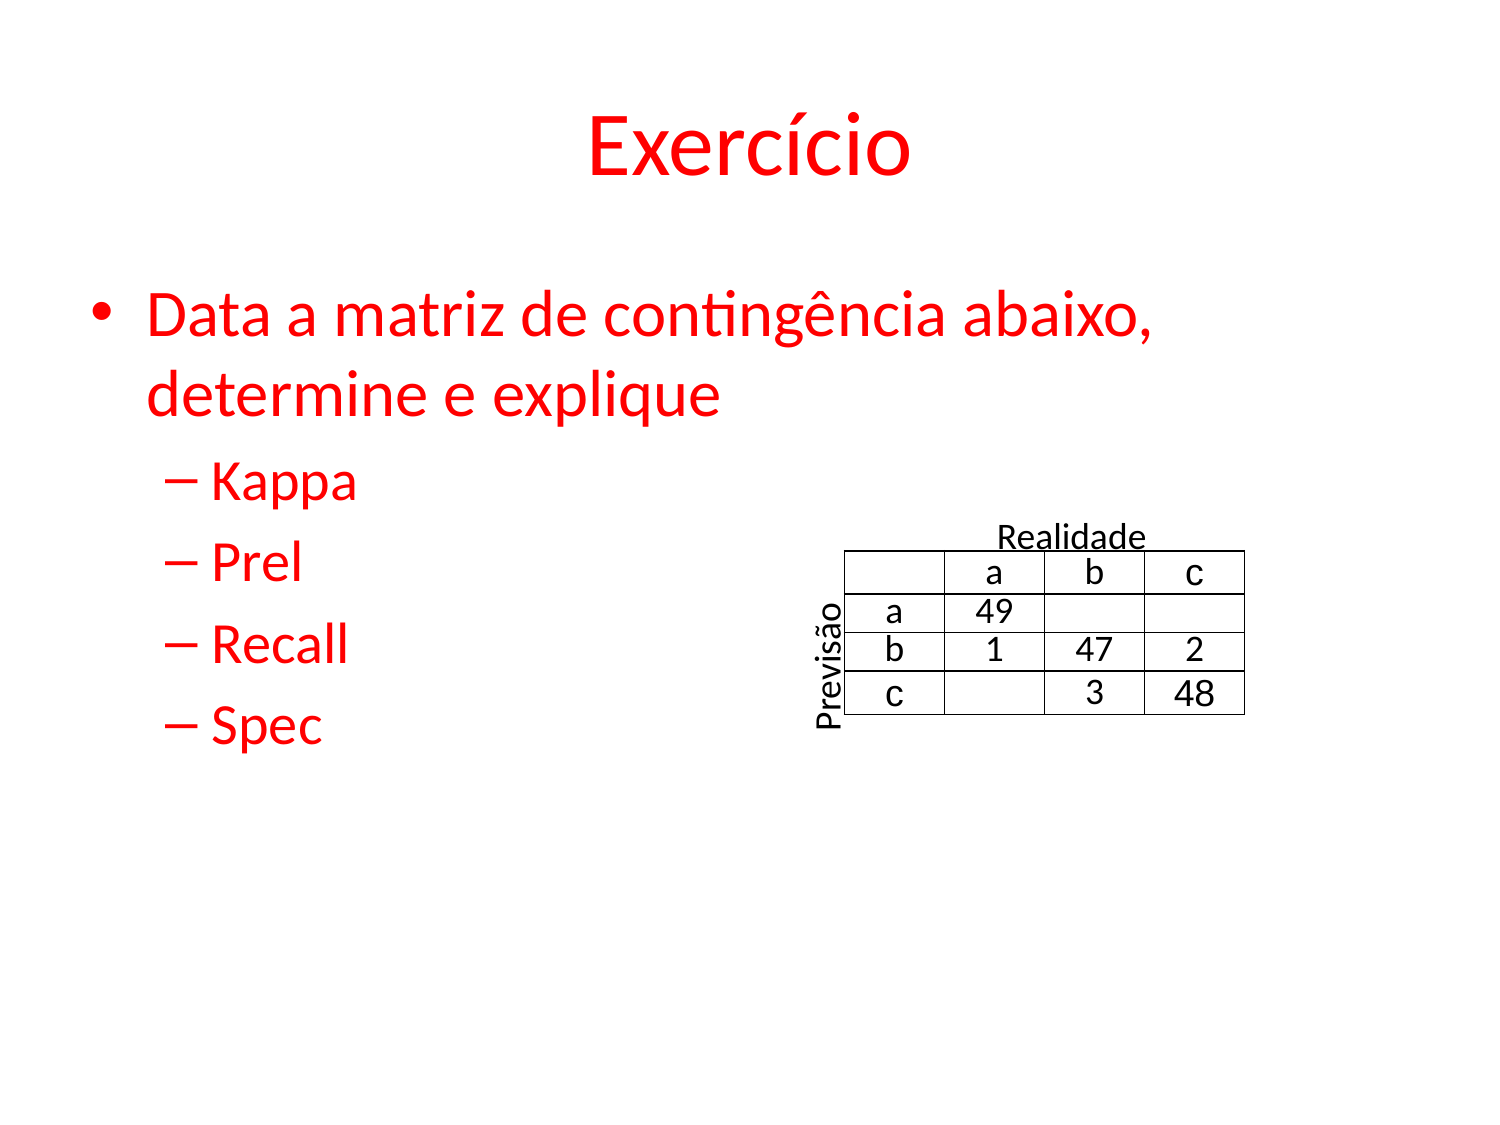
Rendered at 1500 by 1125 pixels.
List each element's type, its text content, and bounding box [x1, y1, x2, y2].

table_cell 1 [945, 633, 1044, 670]
table_cell 2 [1145, 633, 1244, 670]
table_cell c [857, 672, 944, 714]
table_cell [1145, 595, 1244, 632]
table_cell b [857, 633, 944, 670]
list Data a matriz de contingência abaixo, determine e explique Kappa Prel Recall Spec [75, 262, 1425, 1005]
table_cell 48 [1145, 672, 1244, 714]
table_cell [945, 672, 1044, 714]
table_header b [1045, 566, 1144, 593]
table_header [845, 552, 944, 593]
title Exercício [75, 45, 1425, 233]
table_cell 3 [1045, 672, 1144, 714]
table_header c [1145, 552, 1244, 593]
table_cell a [857, 595, 944, 632]
table_header a [945, 552, 1044, 593]
table_cell 49 [945, 595, 1044, 632]
text_box Realidade [981, 504, 1164, 566]
table_cell [1045, 595, 1144, 632]
text_box Previsão [795, 586, 857, 746]
table_cell 47 [1045, 633, 1144, 670]
